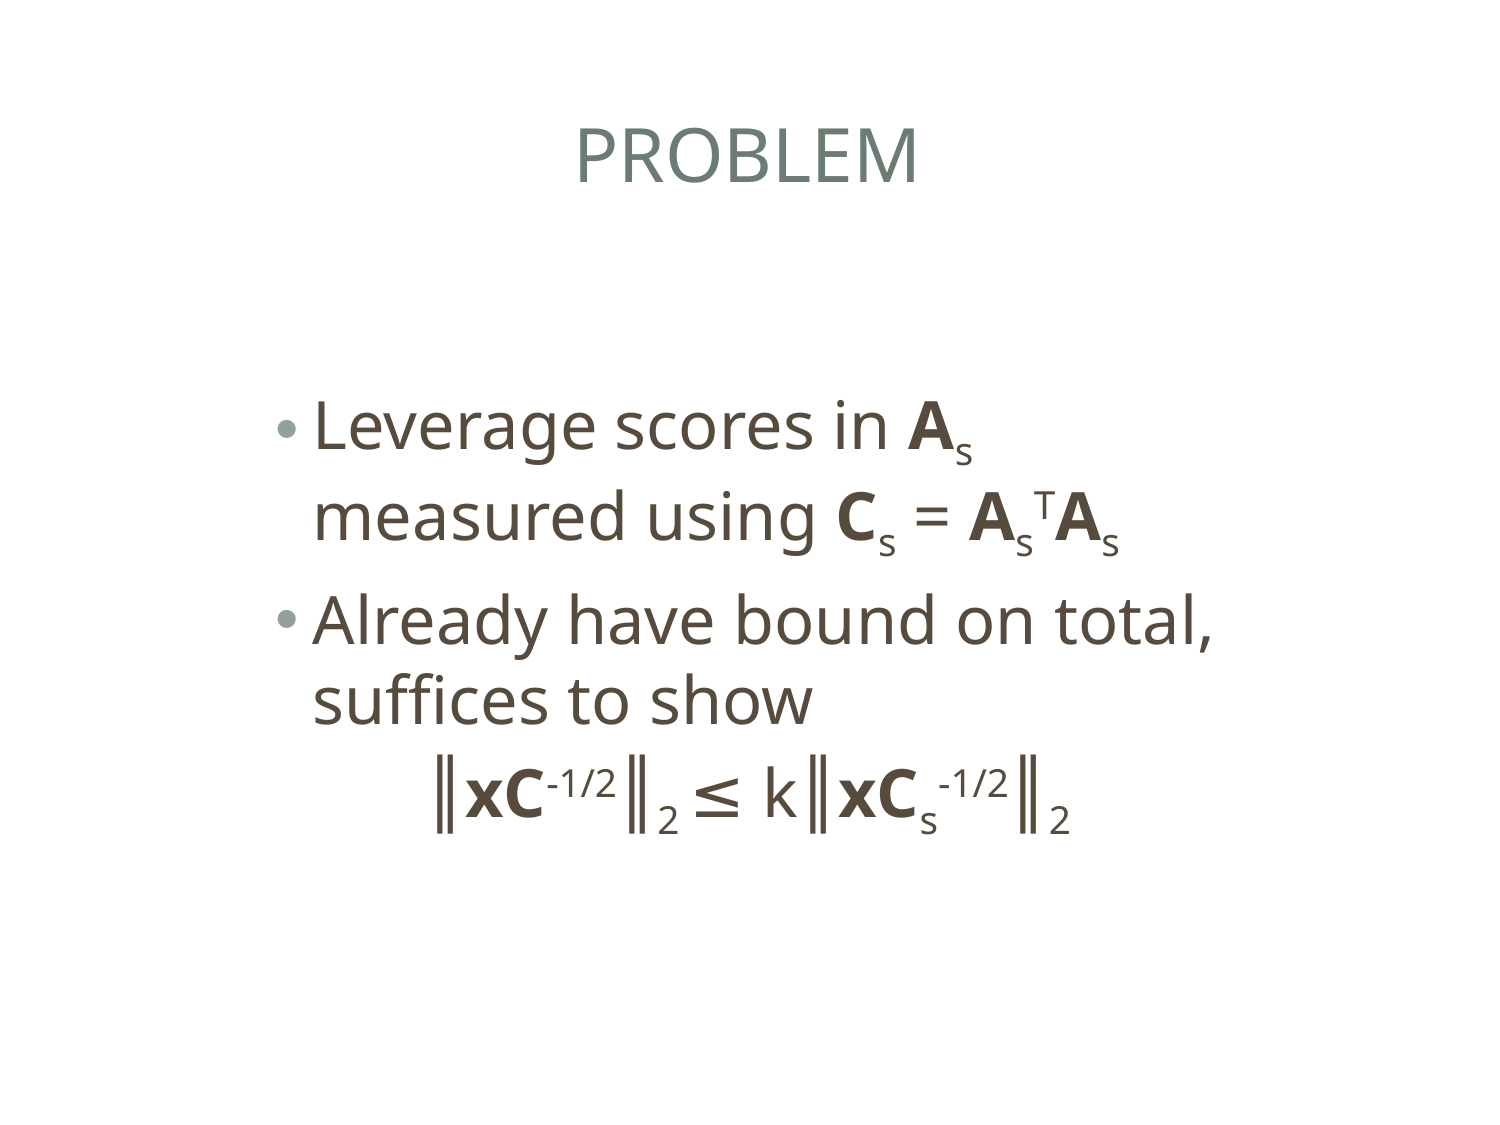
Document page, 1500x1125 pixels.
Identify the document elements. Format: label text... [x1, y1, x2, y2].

title Problem [69, 66, 1425, 238]
text_box Leverage scores in As measured using Cs = AsTAs Already have bound on total, suffices to show ║xC-1/2║2 ≤ k║xCs-1/2║2 [241, 374, 1254, 838]
